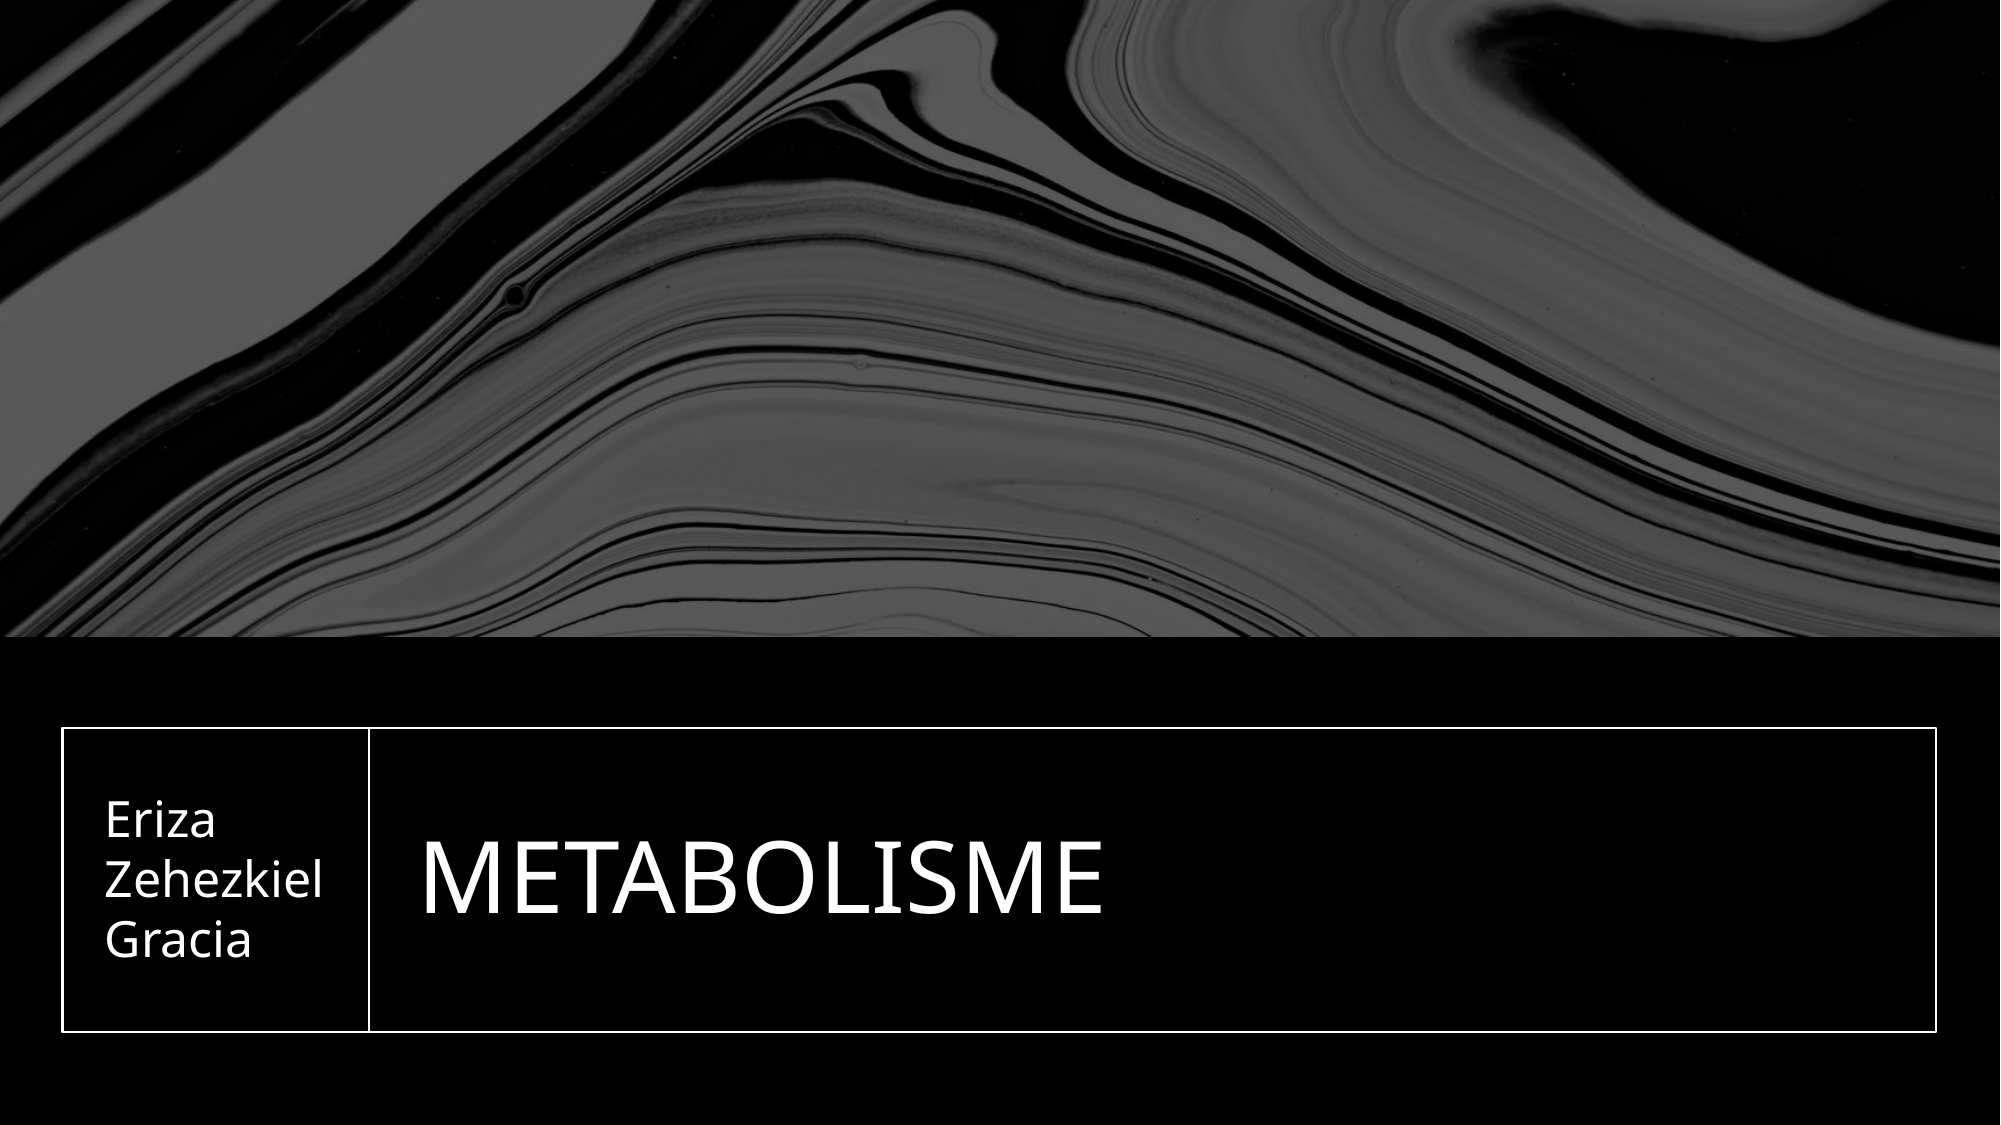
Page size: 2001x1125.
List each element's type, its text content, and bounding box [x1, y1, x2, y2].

picture [0, 0, 2000, 637]
text_box Eriza Zehezkiel Gracia [90, 780, 353, 976]
title Metabolisme [402, 746, 1918, 1016]
